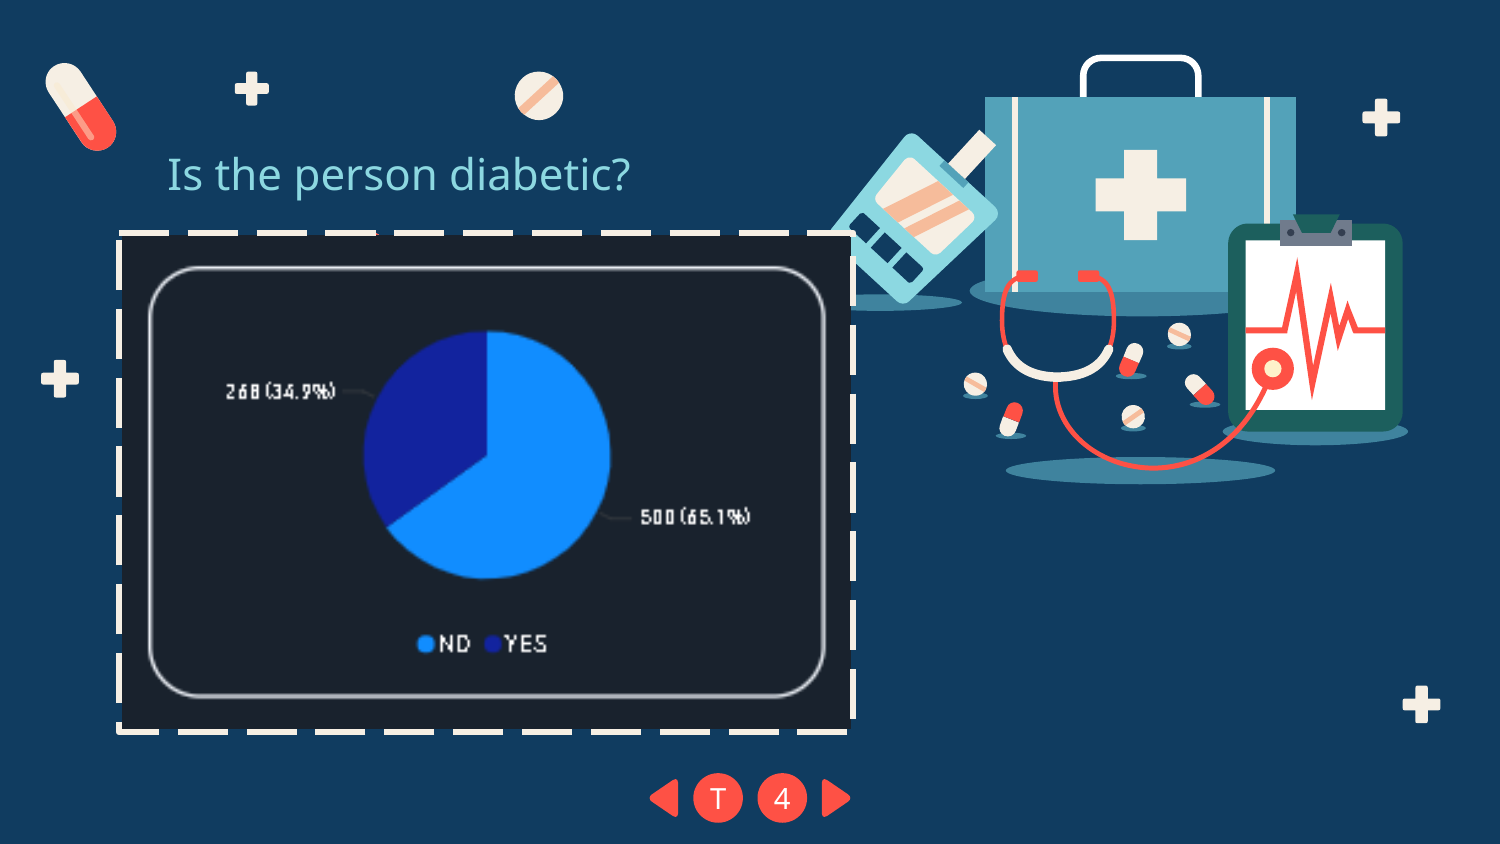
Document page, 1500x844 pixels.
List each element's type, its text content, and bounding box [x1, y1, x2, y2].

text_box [511, 71, 571, 121]
text_box T [693, 773, 743, 823]
text_box [821, 779, 851, 817]
text_box [649, 779, 679, 817]
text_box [798, 57, 1409, 485]
picture [121, 235, 851, 730]
text_box [234, 71, 269, 106]
text_box 4 [757, 773, 808, 823]
text_box Is the person diabetic? [152, 131, 793, 215]
